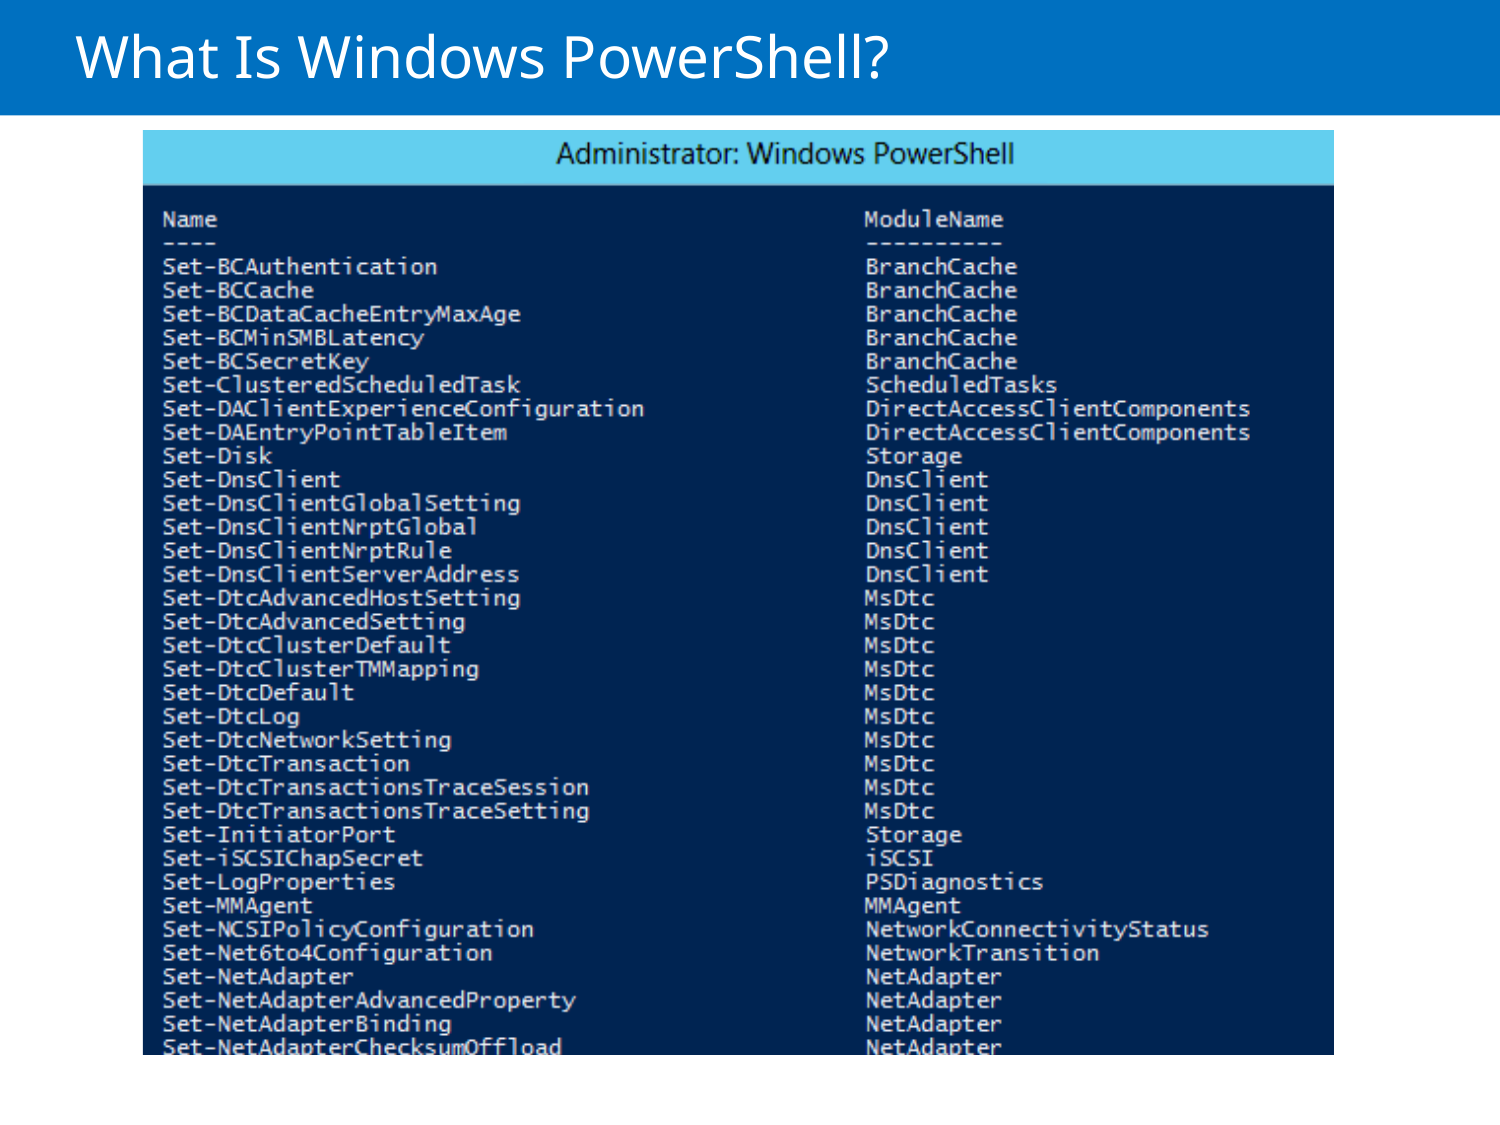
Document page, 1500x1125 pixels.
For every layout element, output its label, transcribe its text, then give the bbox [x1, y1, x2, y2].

picture [142, 130, 1335, 1056]
title What Is Windows PowerShell? [75, 0, 1351, 122]
